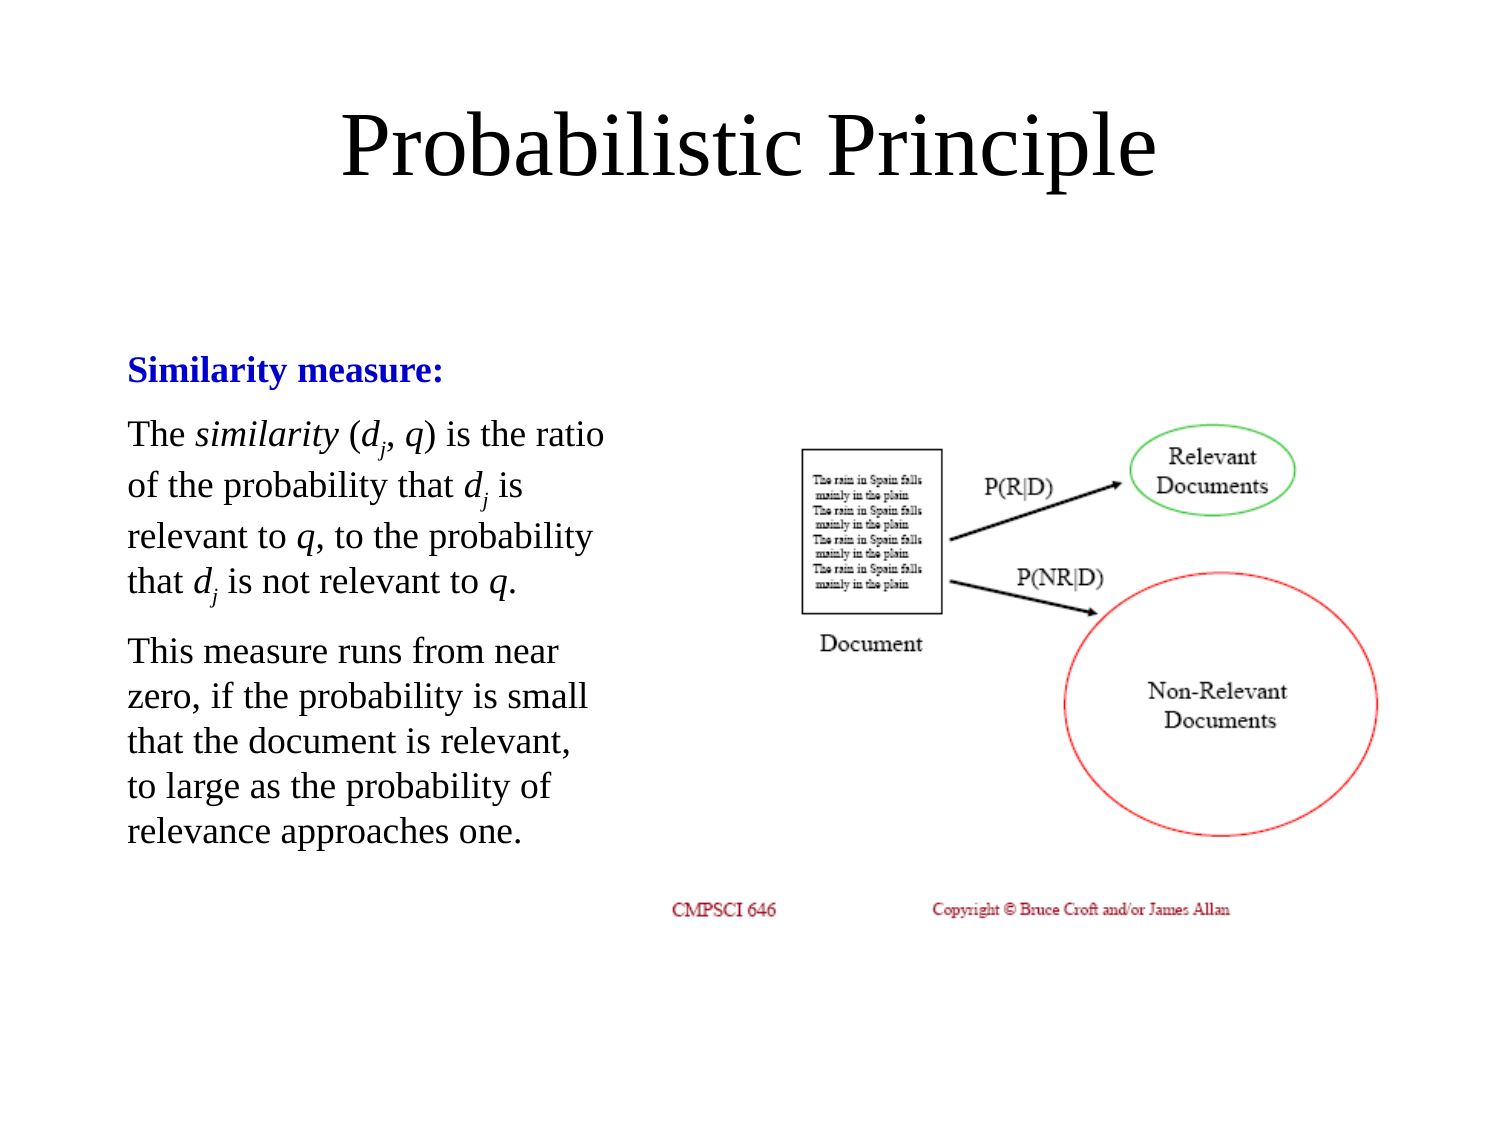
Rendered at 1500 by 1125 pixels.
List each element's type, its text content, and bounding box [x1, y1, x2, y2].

title Probabilistic Principle [75, 45, 1425, 233]
picture [667, 351, 1412, 929]
text_box Similarity measure: The similarity (dj, q) is the ratio of the probability that dj is relevant to q, to the probability that dj is not relevant to q. This measure runs from near zero, if the probability is small that the document is relevant, to large as the probability of relevance approaches one. [112, 338, 621, 923]
